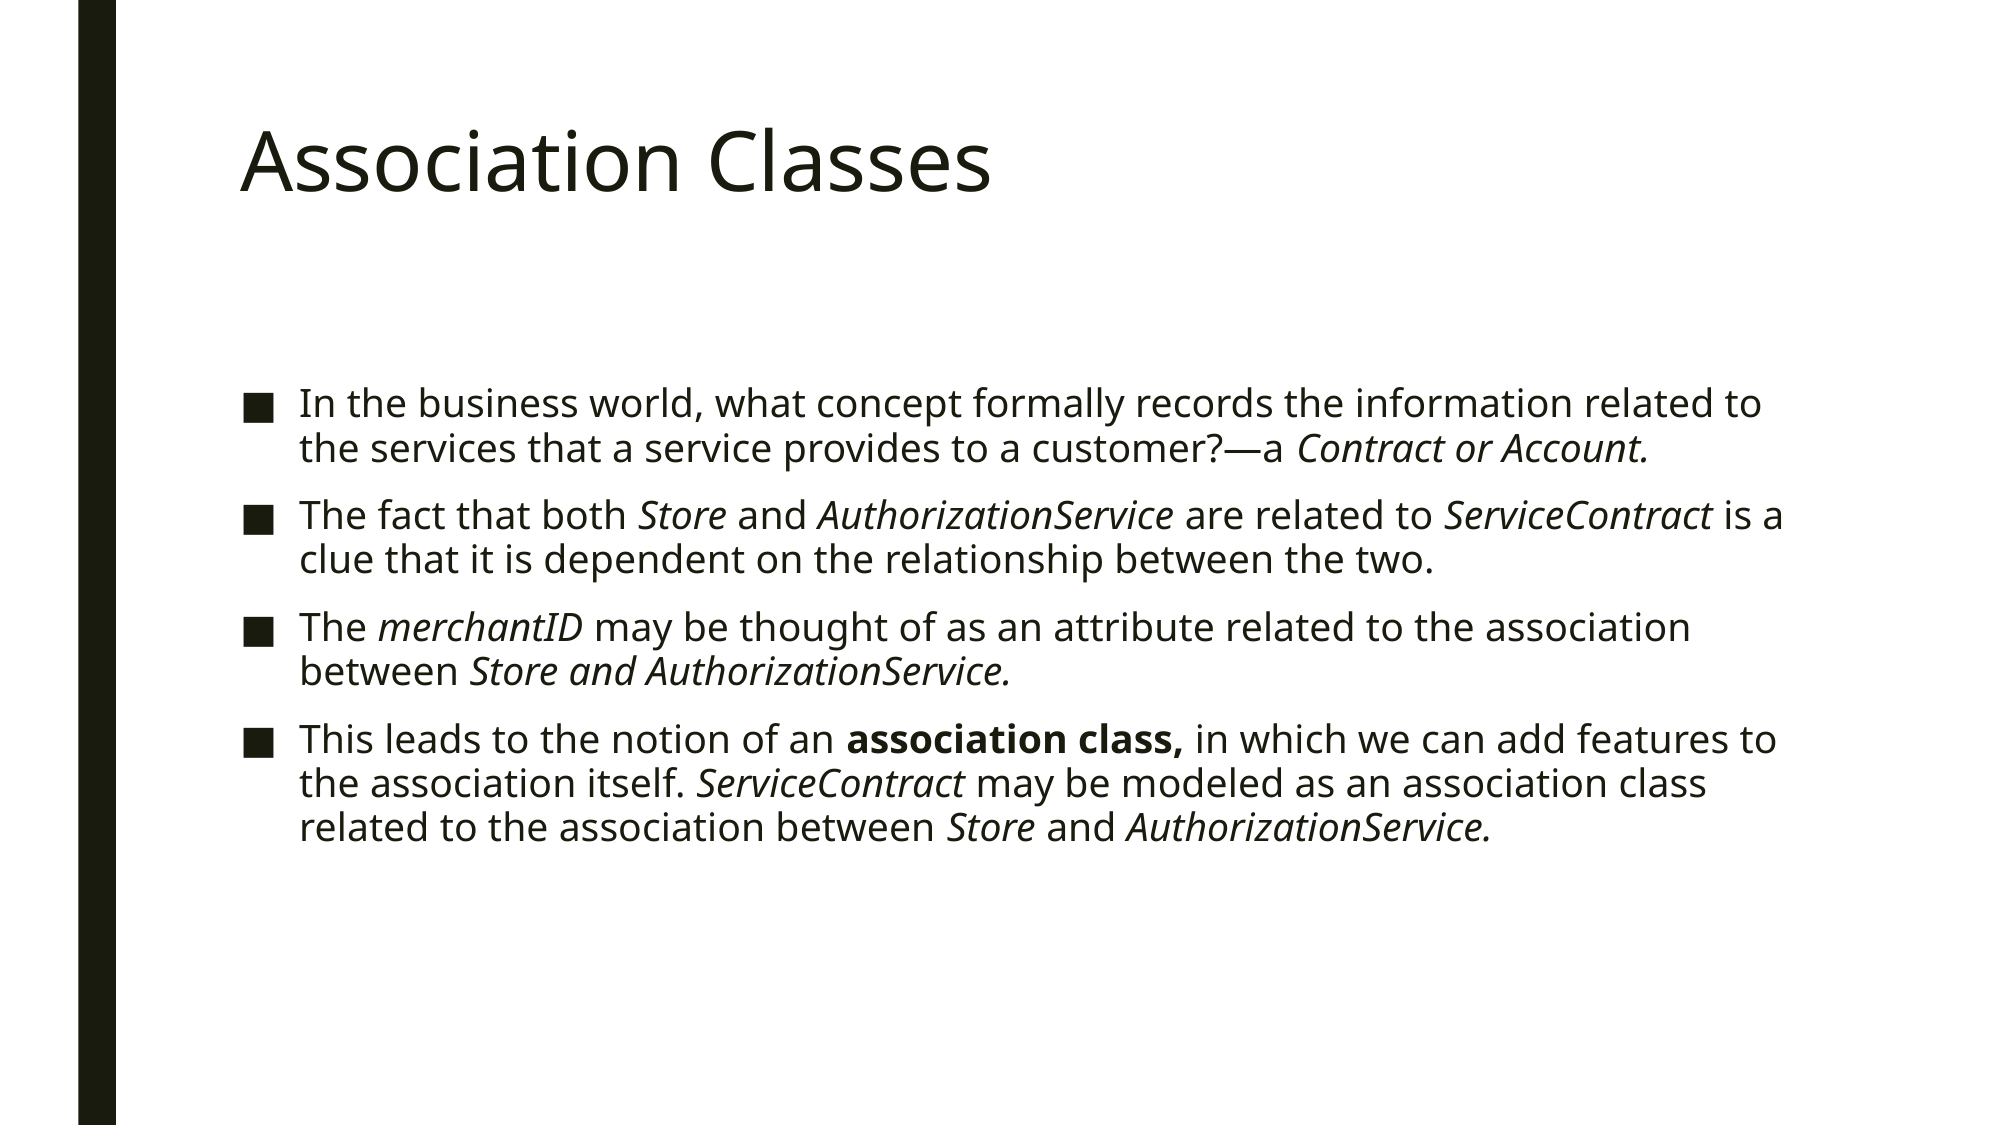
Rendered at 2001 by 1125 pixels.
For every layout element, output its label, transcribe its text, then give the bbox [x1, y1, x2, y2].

title Association Classes [225, 112, 1800, 357]
list In the business world, what concept formally records the information related to the services that a service provides to a customer?—a Contract or Account. The fact that both Store and AuthorizationService are related to ServiceContract is a clue that it is dependent on the relationship between the two. The merchantID may be thought of as an attribute related to the association between Store and AuthorizationService. This leads to the notion of an association class, in which we can add features to the association itself. ServiceContract may be modeled as an association class related to the association between Store and AuthorizationService. [225, 375, 1800, 963]
